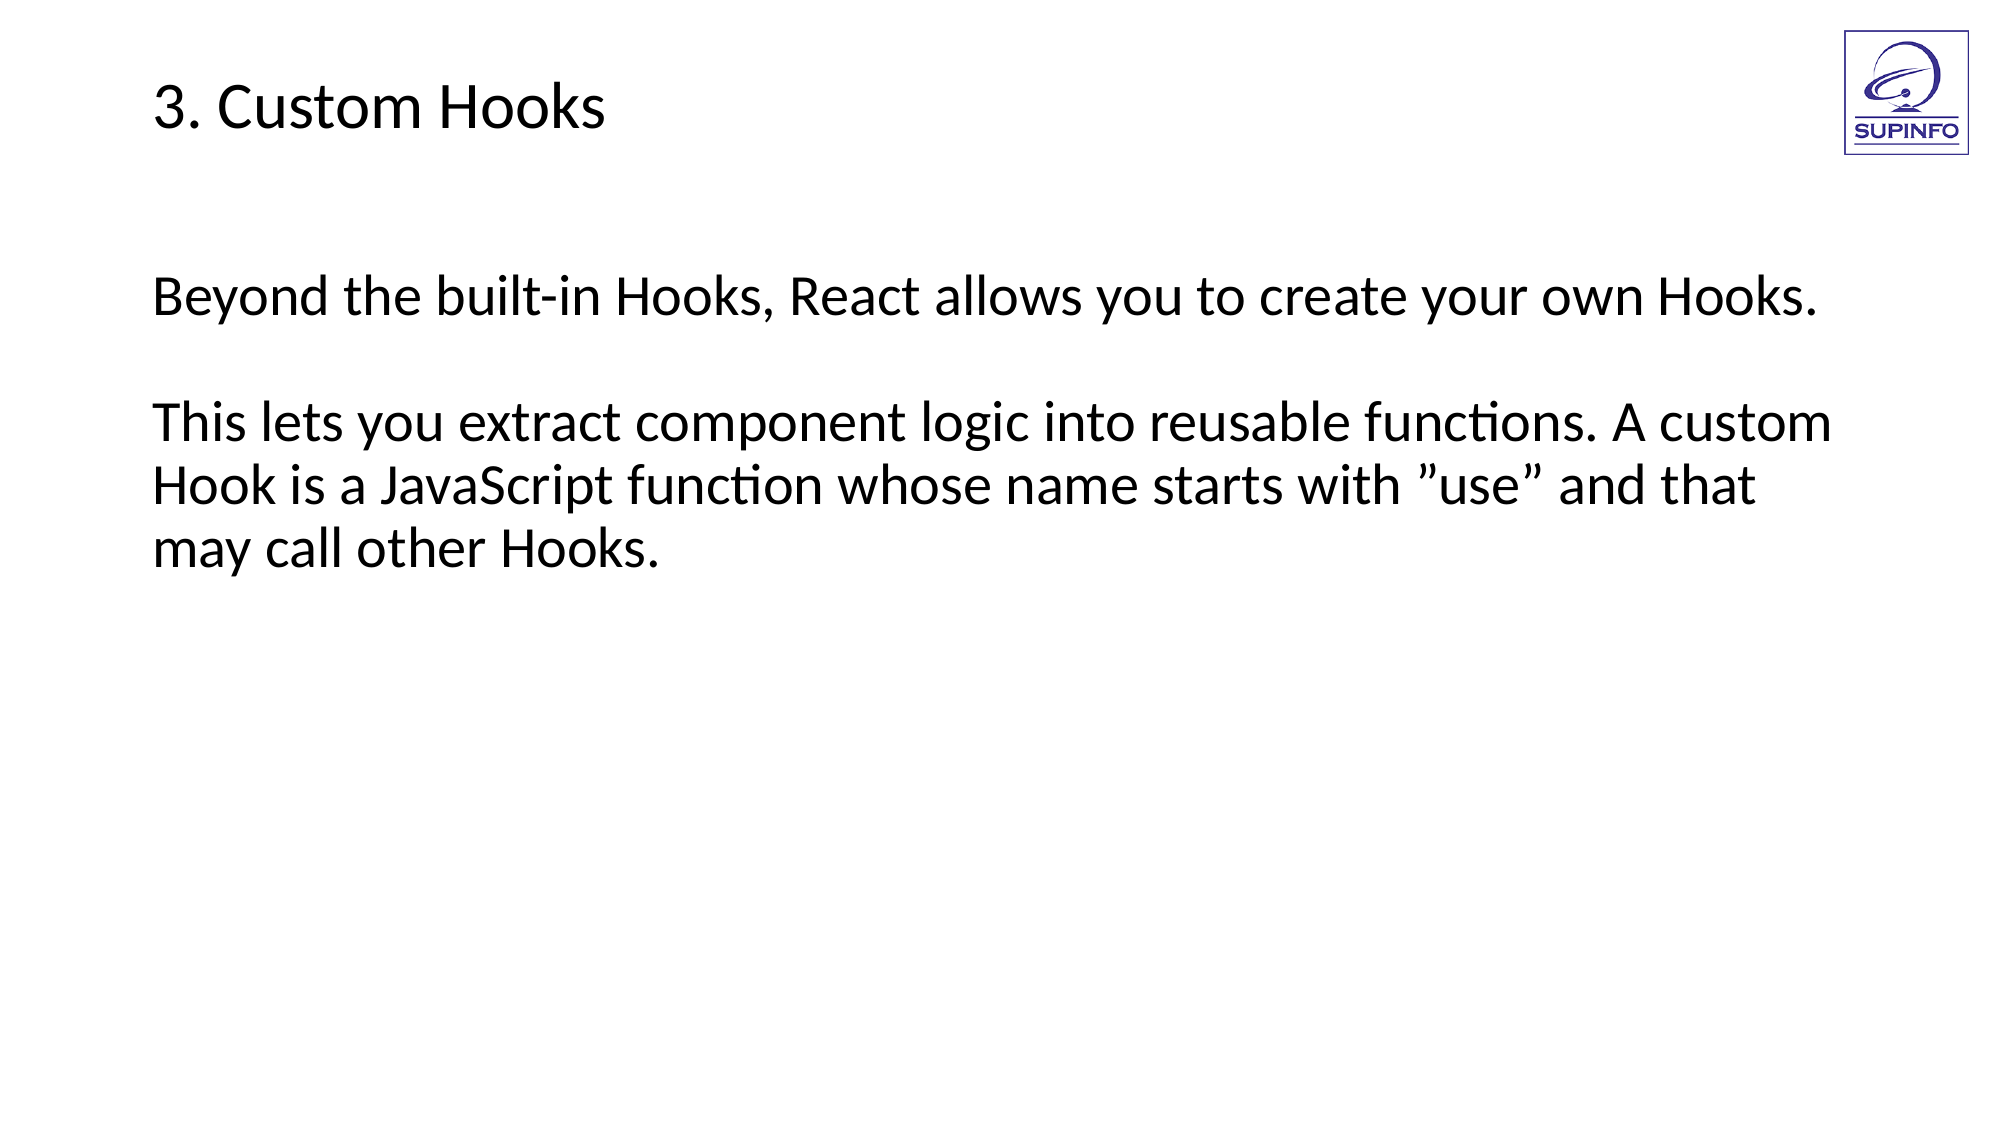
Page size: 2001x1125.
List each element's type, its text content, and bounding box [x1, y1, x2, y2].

list 3. Custom Hooks [137, 63, 1862, 157]
list Beyond the built-in Hooks, React allows you to create your own Hooks. This lets you extract component logic into reusable functions. A custom Hook is a JavaScript function whose name starts with ”use” and that may call other Hooks. [137, 257, 1863, 1014]
picture [1844, 30, 1969, 155]
